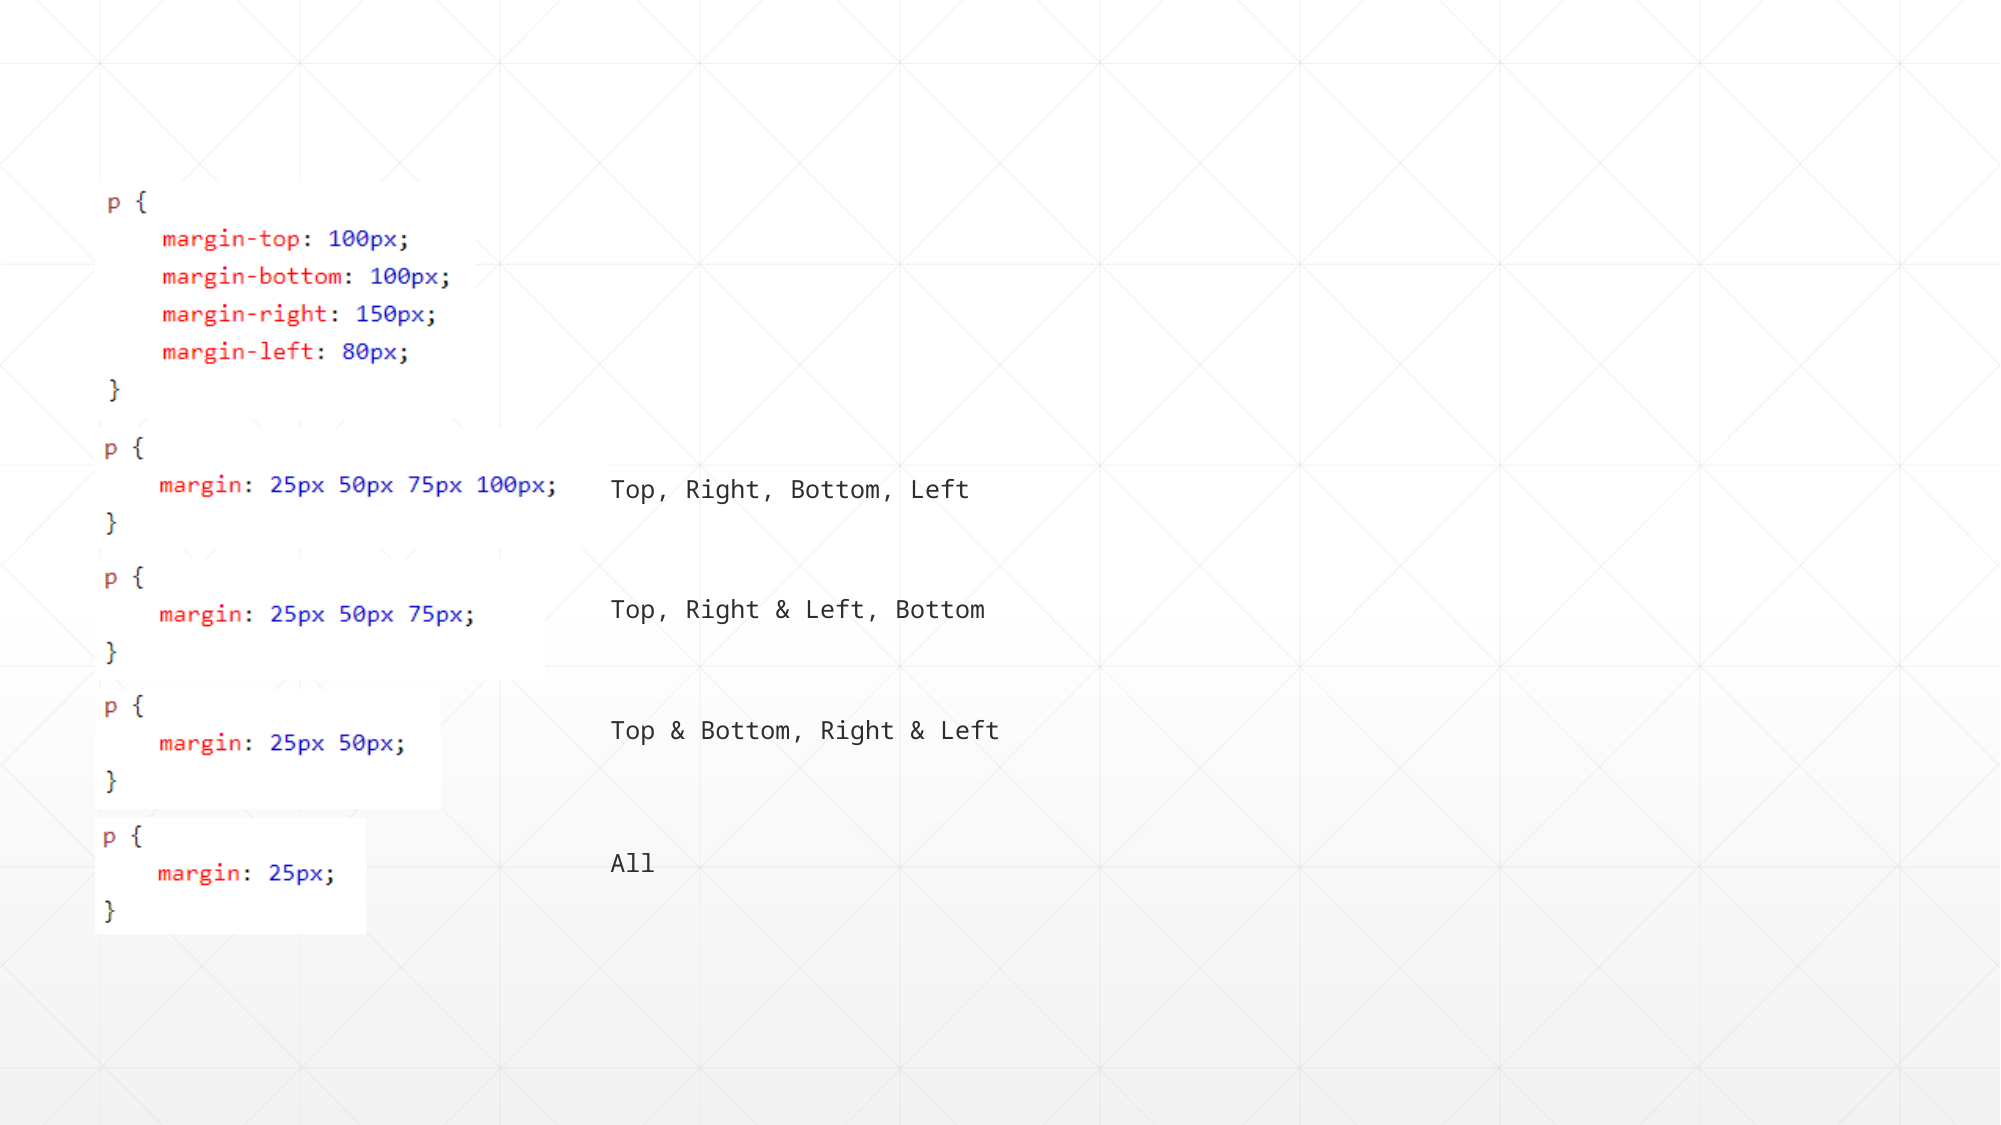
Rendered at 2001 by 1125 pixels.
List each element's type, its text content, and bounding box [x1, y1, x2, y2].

text_box Top & Bottom, Right & Left [595, 706, 1208, 752]
picture [95, 689, 441, 809]
text_box Top, Right, Bottom, Left [607, 466, 1208, 511]
picture [95, 182, 476, 419]
text_box Top, Right & Left, Bottom [595, 586, 1208, 632]
picture [95, 428, 607, 549]
text_box All [595, 840, 1208, 886]
picture [95, 558, 545, 680]
picture [95, 818, 366, 934]
